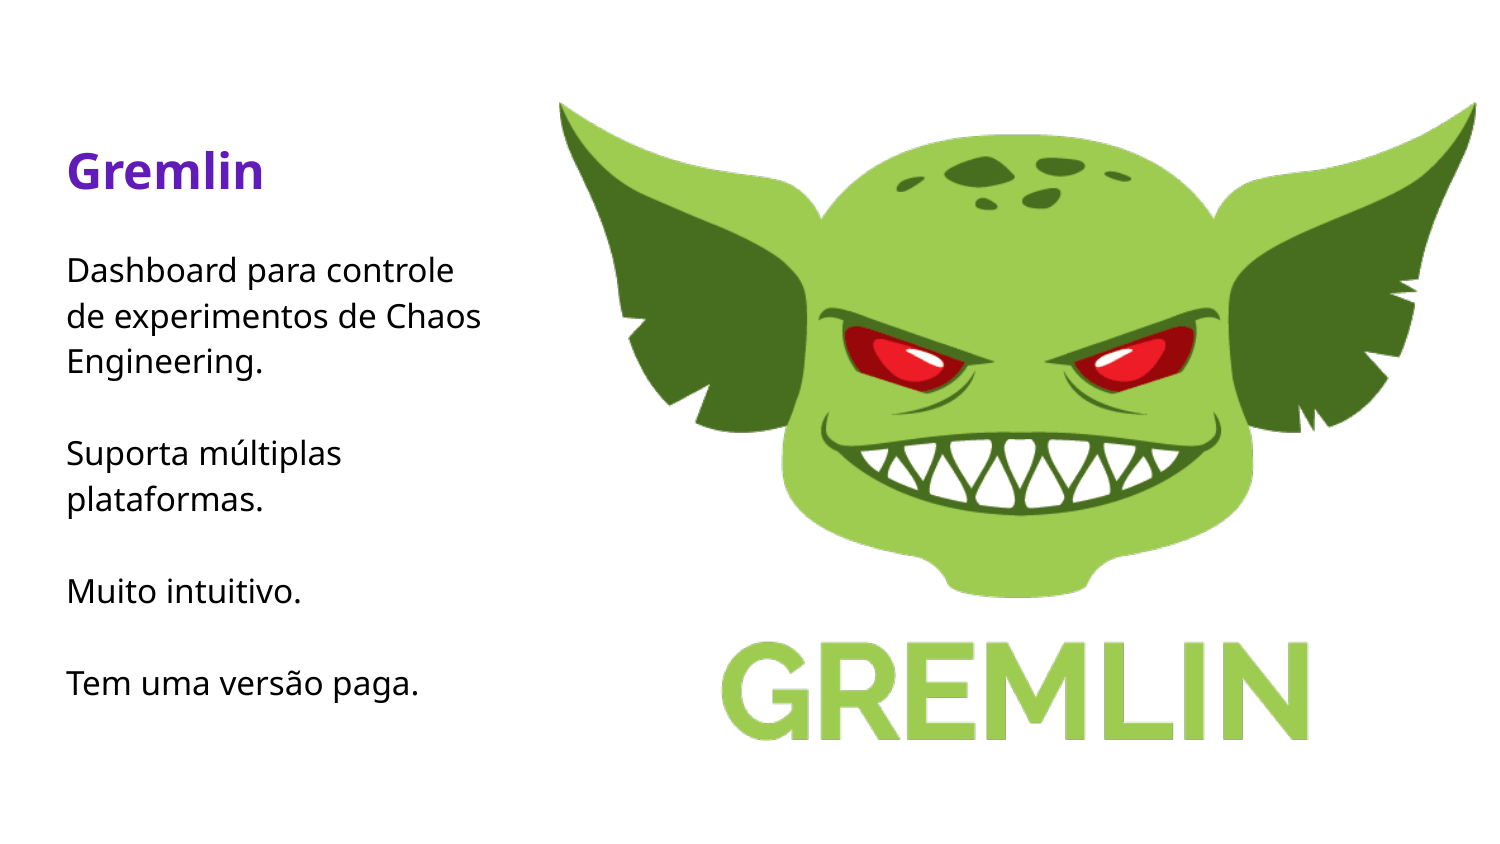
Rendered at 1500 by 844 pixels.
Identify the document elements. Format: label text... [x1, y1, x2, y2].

list Dashboard para controle de experimentos de Chaos Engineering. Suporta múltiplas plataformas. Muito intuitivo. Tem uma versão paga. [51, 227, 512, 750]
title Gremlin [51, 91, 512, 216]
picture [559, 102, 1477, 741]
